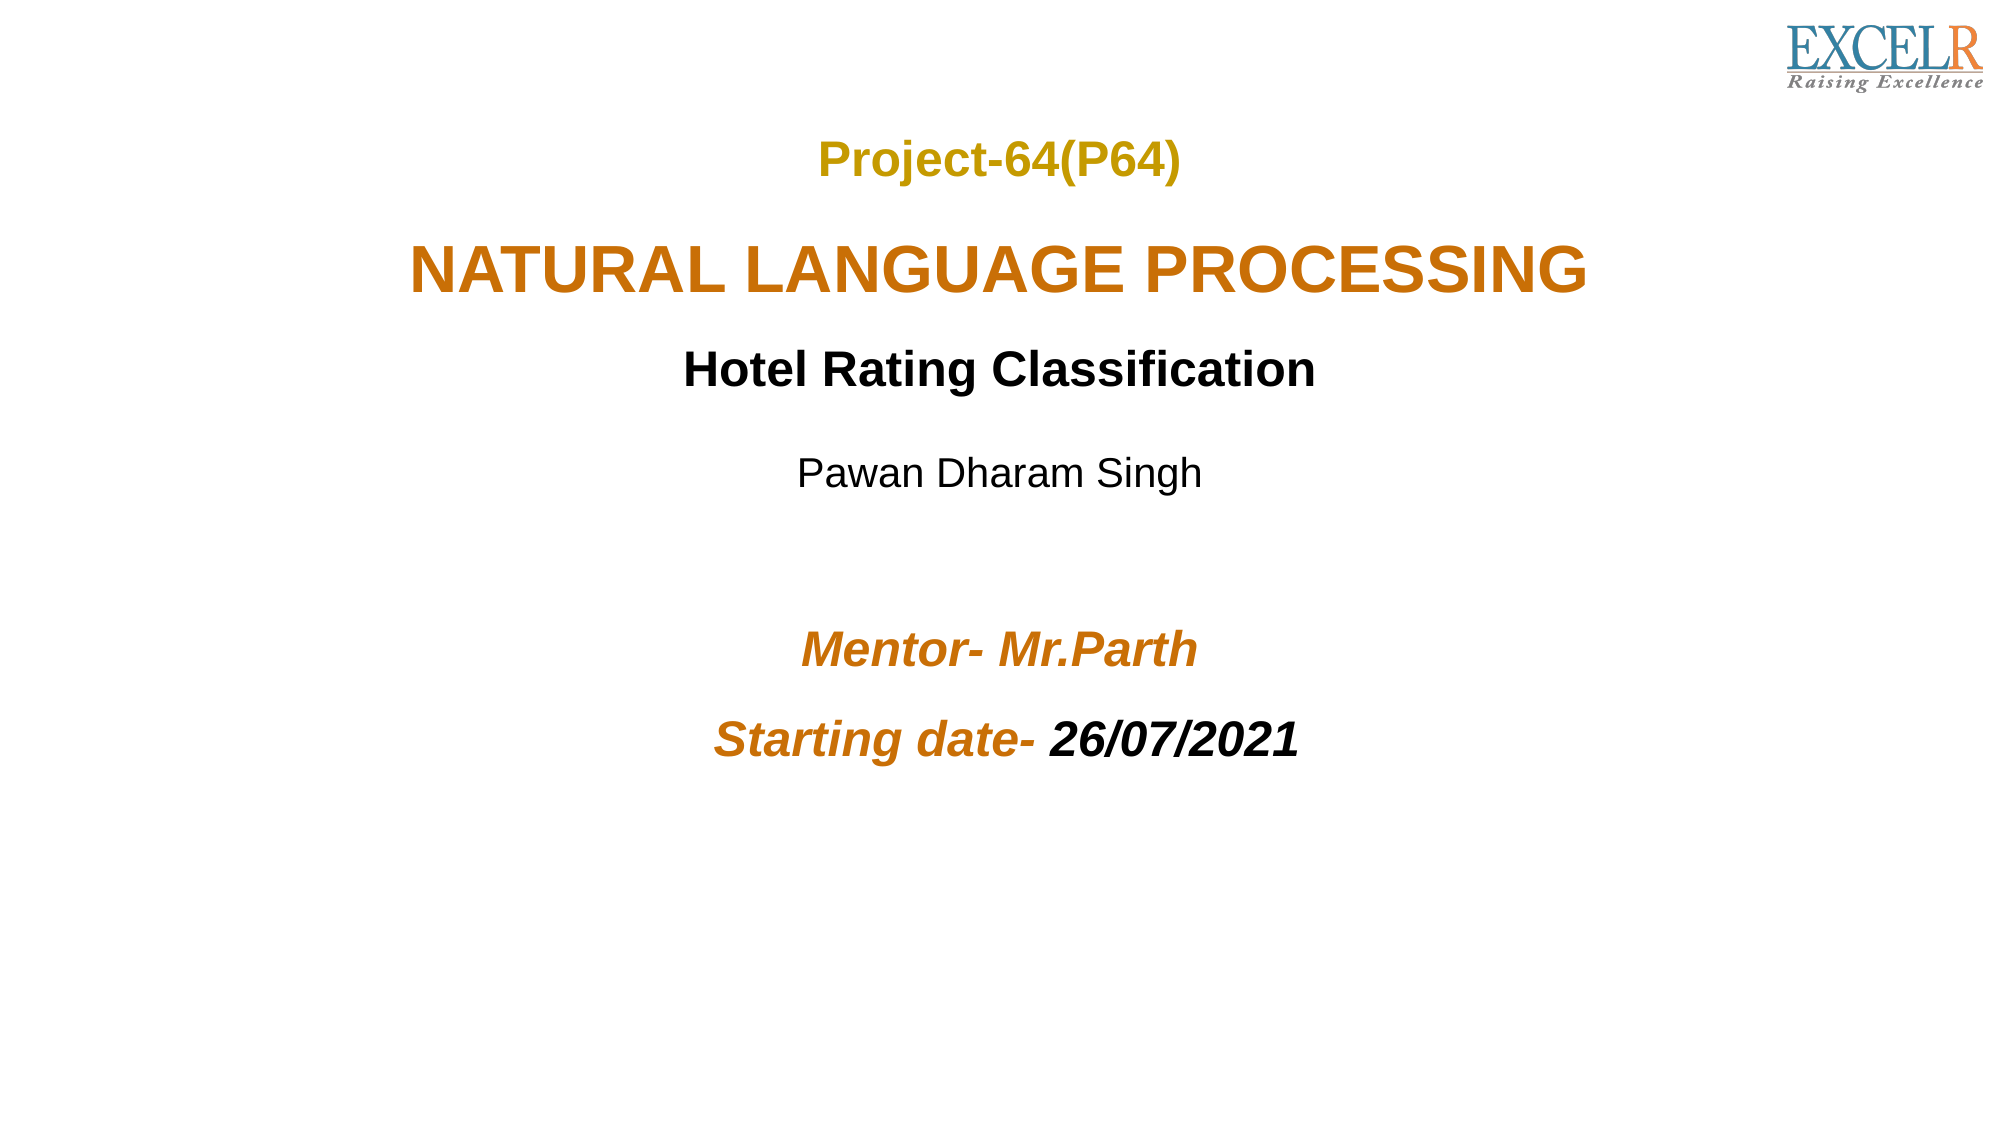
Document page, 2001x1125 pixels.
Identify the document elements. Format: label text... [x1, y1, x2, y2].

picture [1787, 25, 1983, 94]
text_box Project-64(P64) NATURAL LANGUAGE PROCESSING Hotel Rating Classification Pawan Dharam Singh Mentor- Mr.Parth Starting date- 26/07/2021 [147, 88, 1853, 774]
